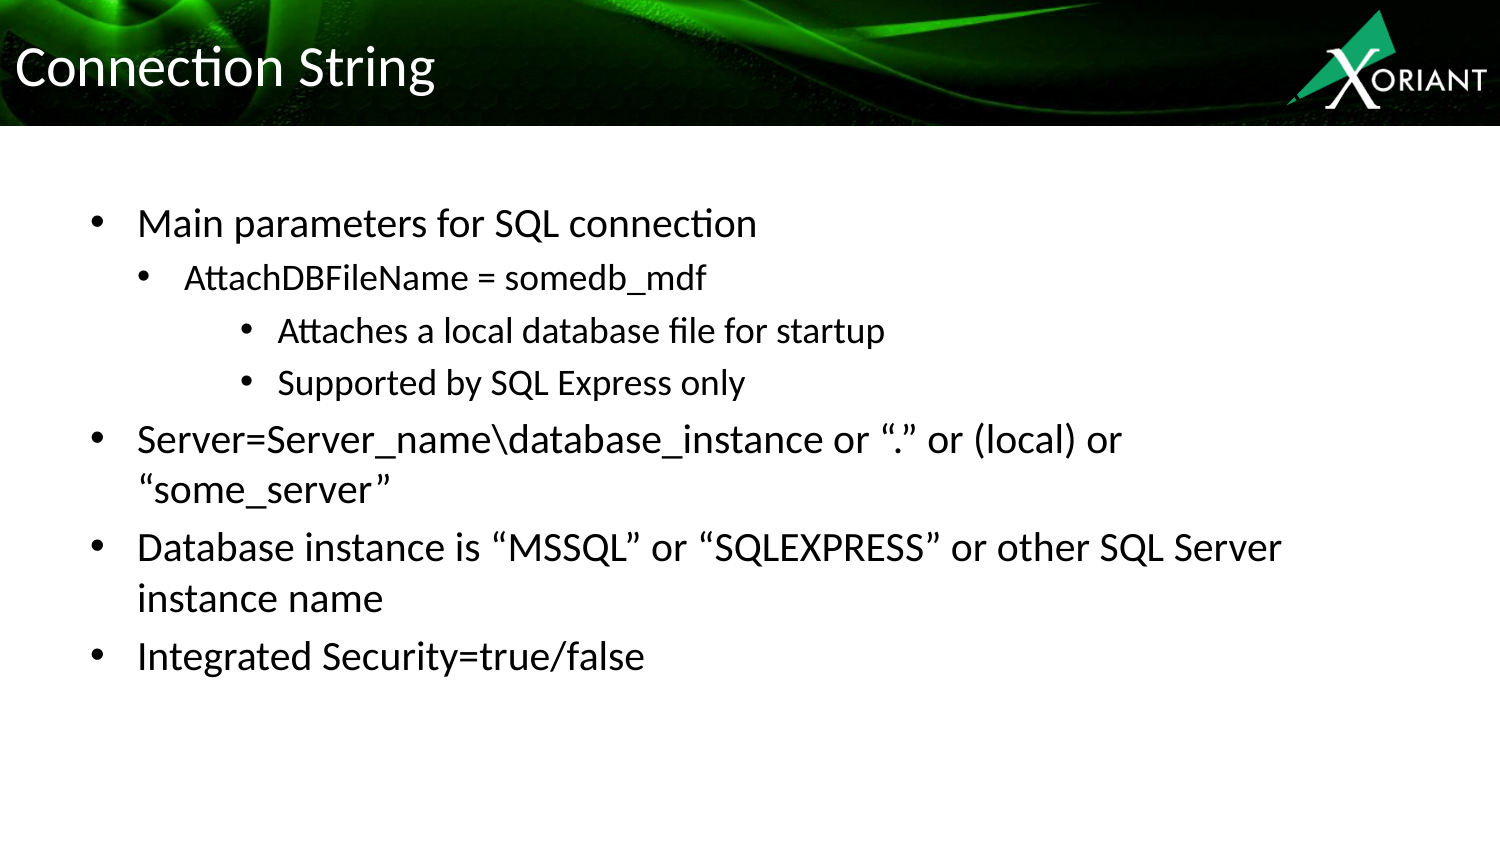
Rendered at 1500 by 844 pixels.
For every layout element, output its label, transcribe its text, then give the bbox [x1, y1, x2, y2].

picture [1270, 0, 1500, 126]
list Main parameters for SQL connection AttachDBFileName = somedb_mdf Attaches a local database file for startup Supported by SQL Express only Server=Server_name\database_instance or “.” or (local) or “some_server” Database instance is “MSSQL” or “SQLEXPRESS” or other SQL Server instance name Integrated Security=true/false [75, 188, 1394, 781]
title Connection String [0, 0, 1270, 126]
